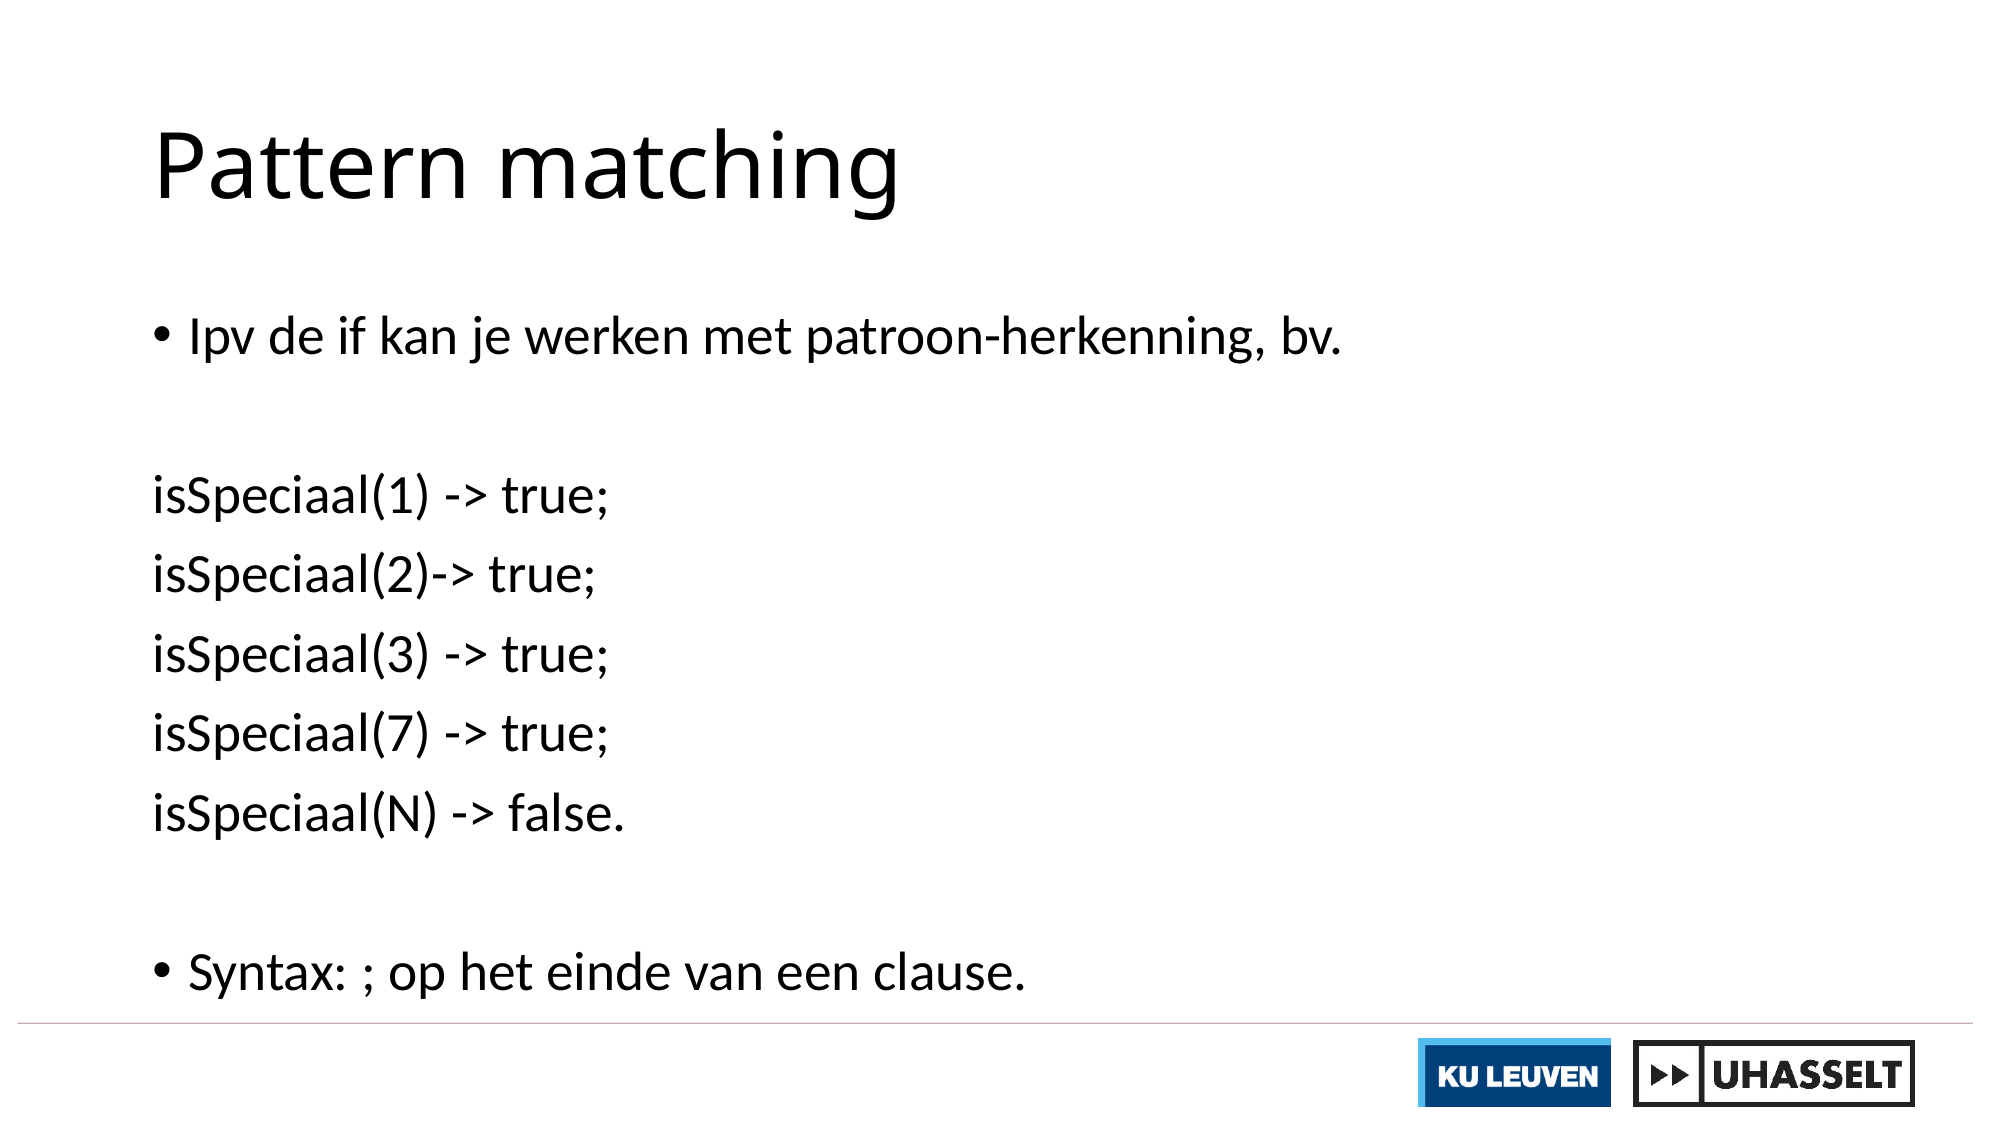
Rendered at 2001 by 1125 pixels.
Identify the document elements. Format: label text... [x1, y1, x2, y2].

title Pattern matching [137, 59, 1863, 278]
picture [1418, 1038, 1611, 1107]
picture [1633, 1040, 1915, 1107]
list Ipv de if kan je werken met patroon-herkenning, bv. isSpeciaal(1) -> true; isSpeciaal(2)-> true; isSpeciaal(3) -> true; isSpeciaal(7) -> true; isSpeciaal(N) -> false. Syntax: ; op het einde van een clause. [137, 299, 1863, 1014]
